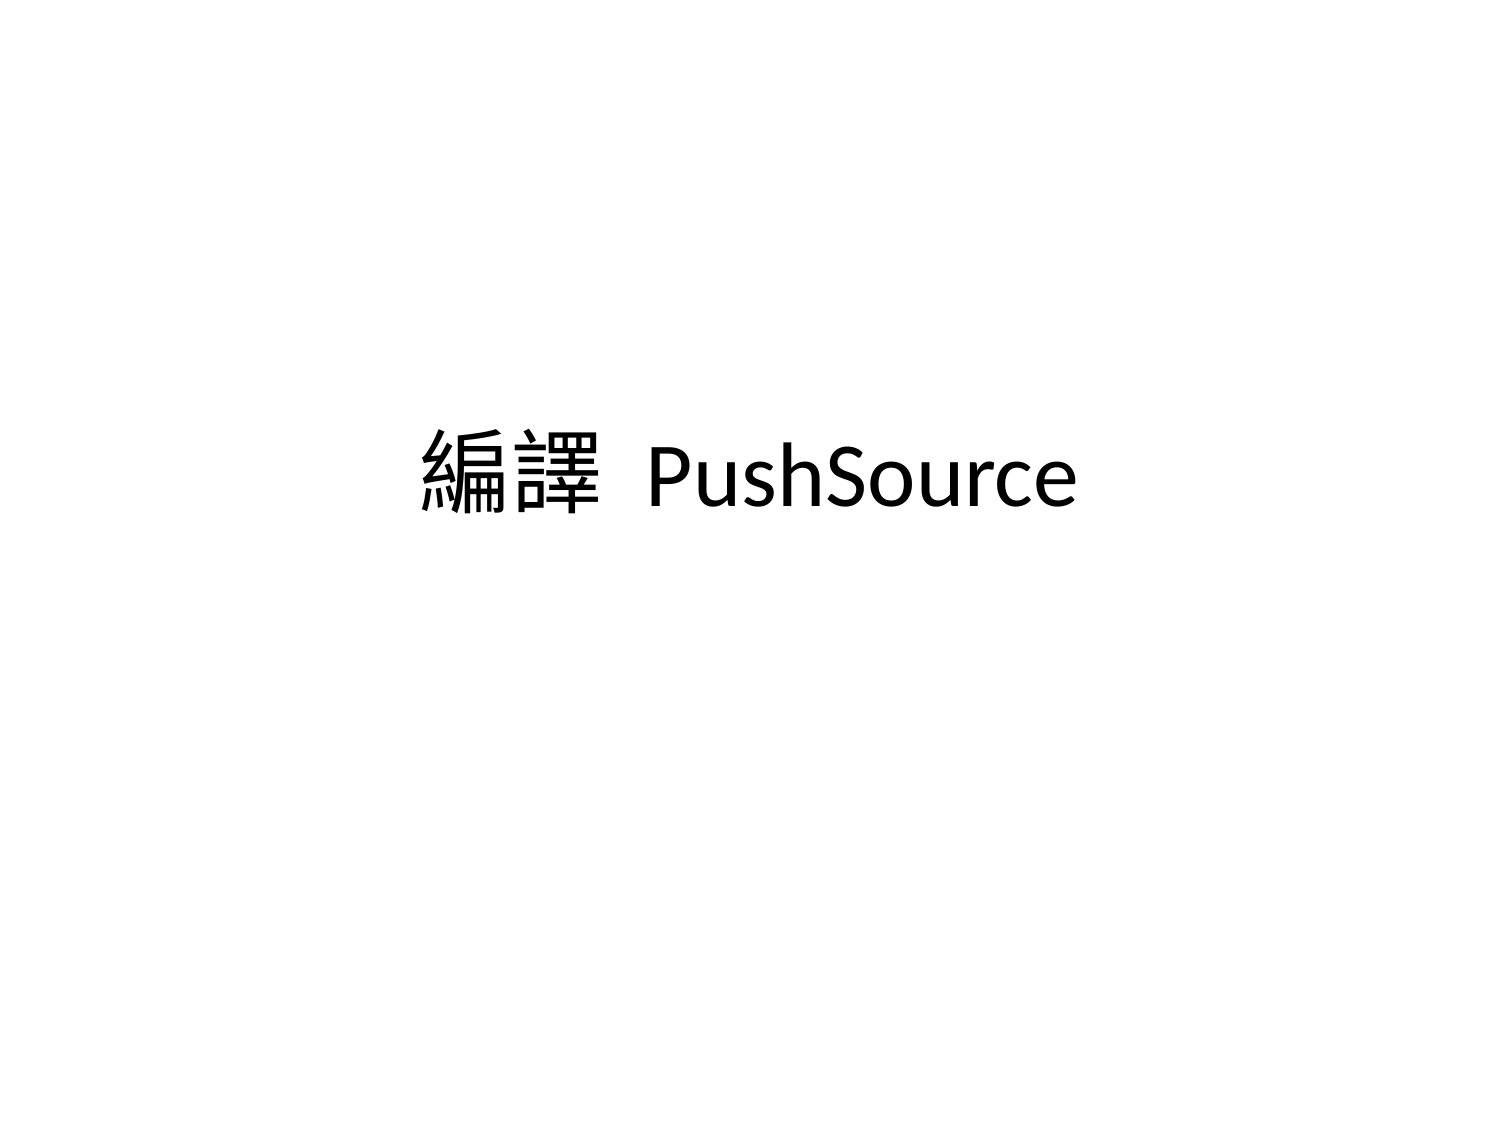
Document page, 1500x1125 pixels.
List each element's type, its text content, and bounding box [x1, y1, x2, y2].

title 編譯 PushSource [112, 349, 1388, 591]
